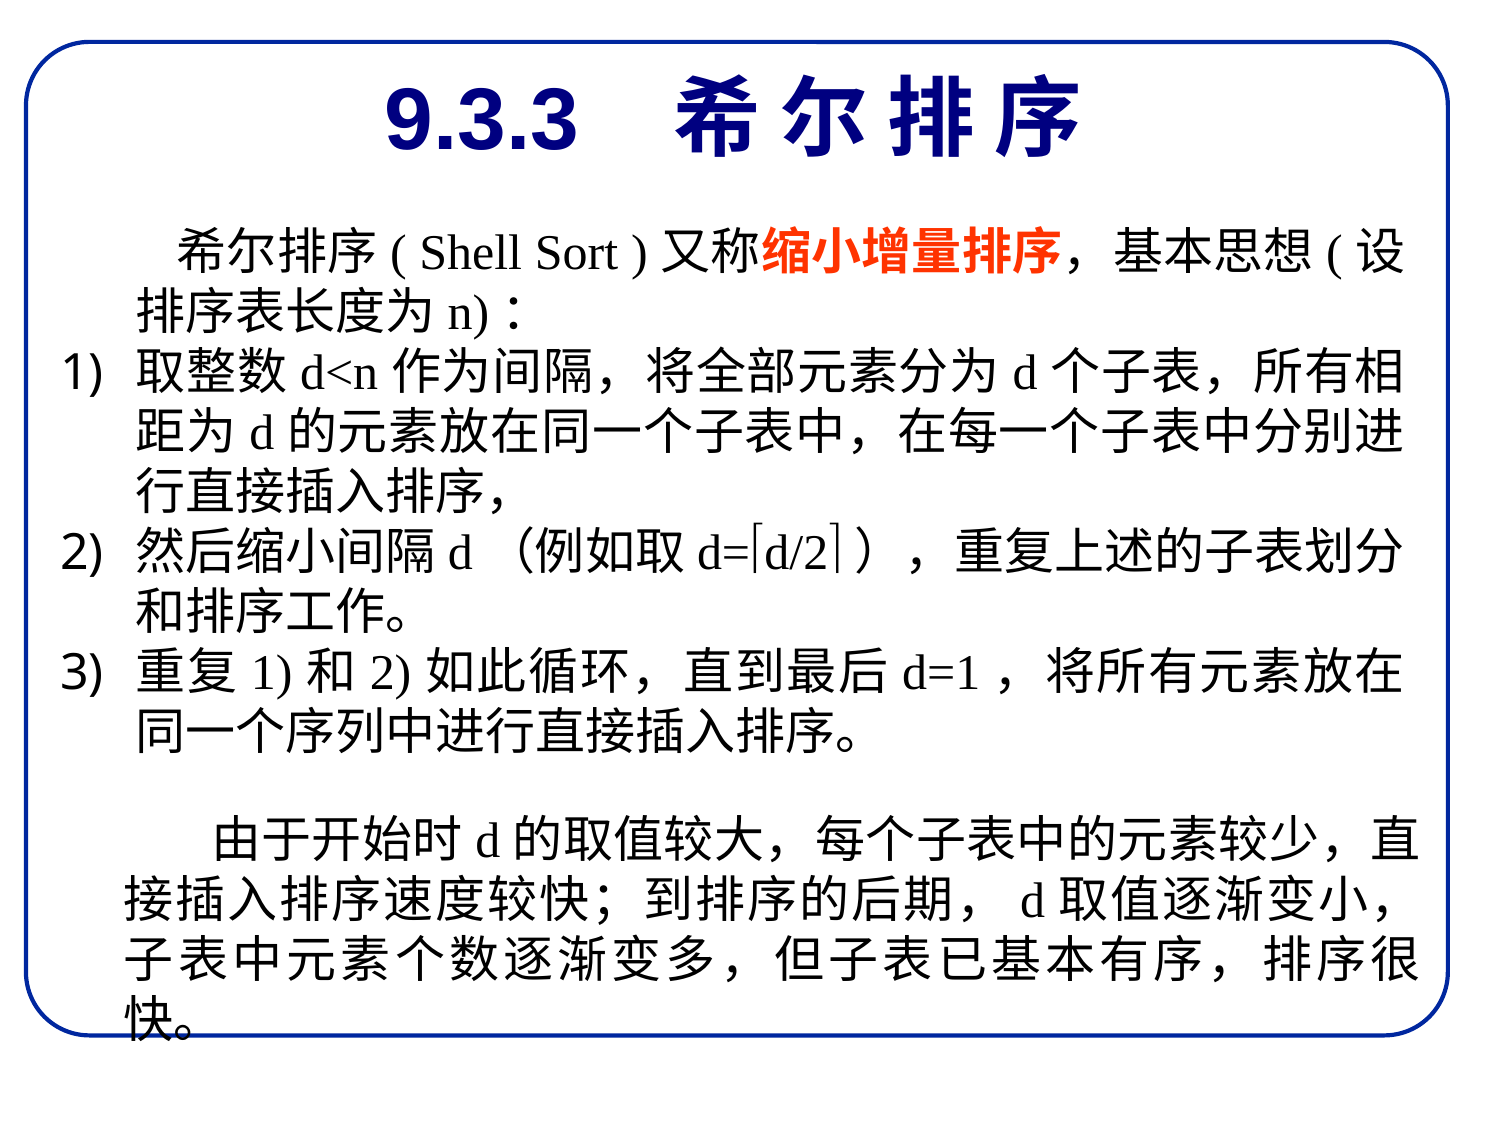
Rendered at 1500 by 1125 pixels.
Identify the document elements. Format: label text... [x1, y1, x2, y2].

text_box 希尔排序( Shell Sort )又称缩小增量排序，基本思想(设排序表长度为n)： 取整数d<n作为间隔，将全部元素分为d个子表，所有相距为d的元素放在同一个子表中，在每一个子表中分别进行直接插入排序， 然后缩小间隔d（例如取d=d/2），重复上述的子表划分和排序工作。 重复1)和2)如此循环，直到最后d=1，将所有元素放在同一个序列中进行直接插入排序。 [46, 212, 1420, 767]
title 9.3.3 希 尔 排 序 [106, 54, 1361, 161]
text_box 由于开始时d的取值较大，每个子表中的元素较少，直接插入排序速度较快；到排序的后期，d取值逐渐变小，子表中元素个数逐渐变多，但子表已基本有序，排序很快。 [34, 799, 1436, 1055]
